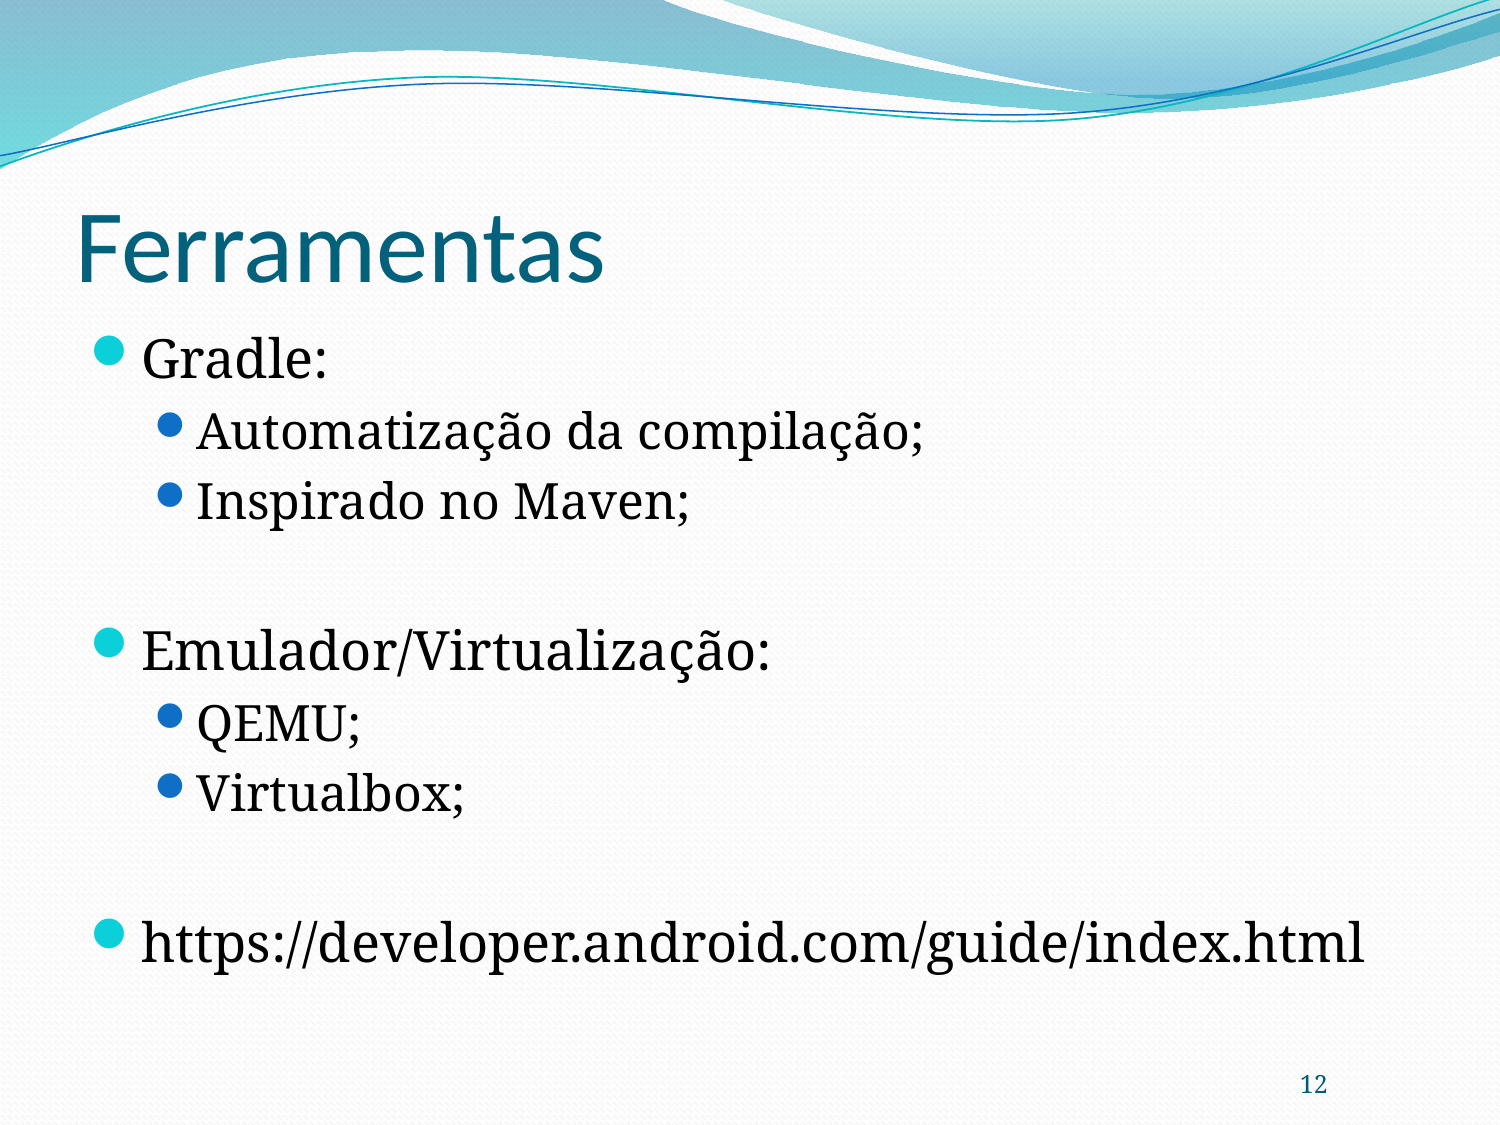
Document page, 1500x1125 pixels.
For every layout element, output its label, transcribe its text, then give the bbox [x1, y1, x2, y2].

slide_number 12 [1299, 1042, 1425, 1103]
title Ferramentas [75, 115, 1425, 303]
list Gradle: Automatização da compilação; Inspirado no Maven; Emulador/Virtualização: QEMU; Virtualbox; https://developer.android.com/guide/index.html [75, 317, 1425, 1038]
